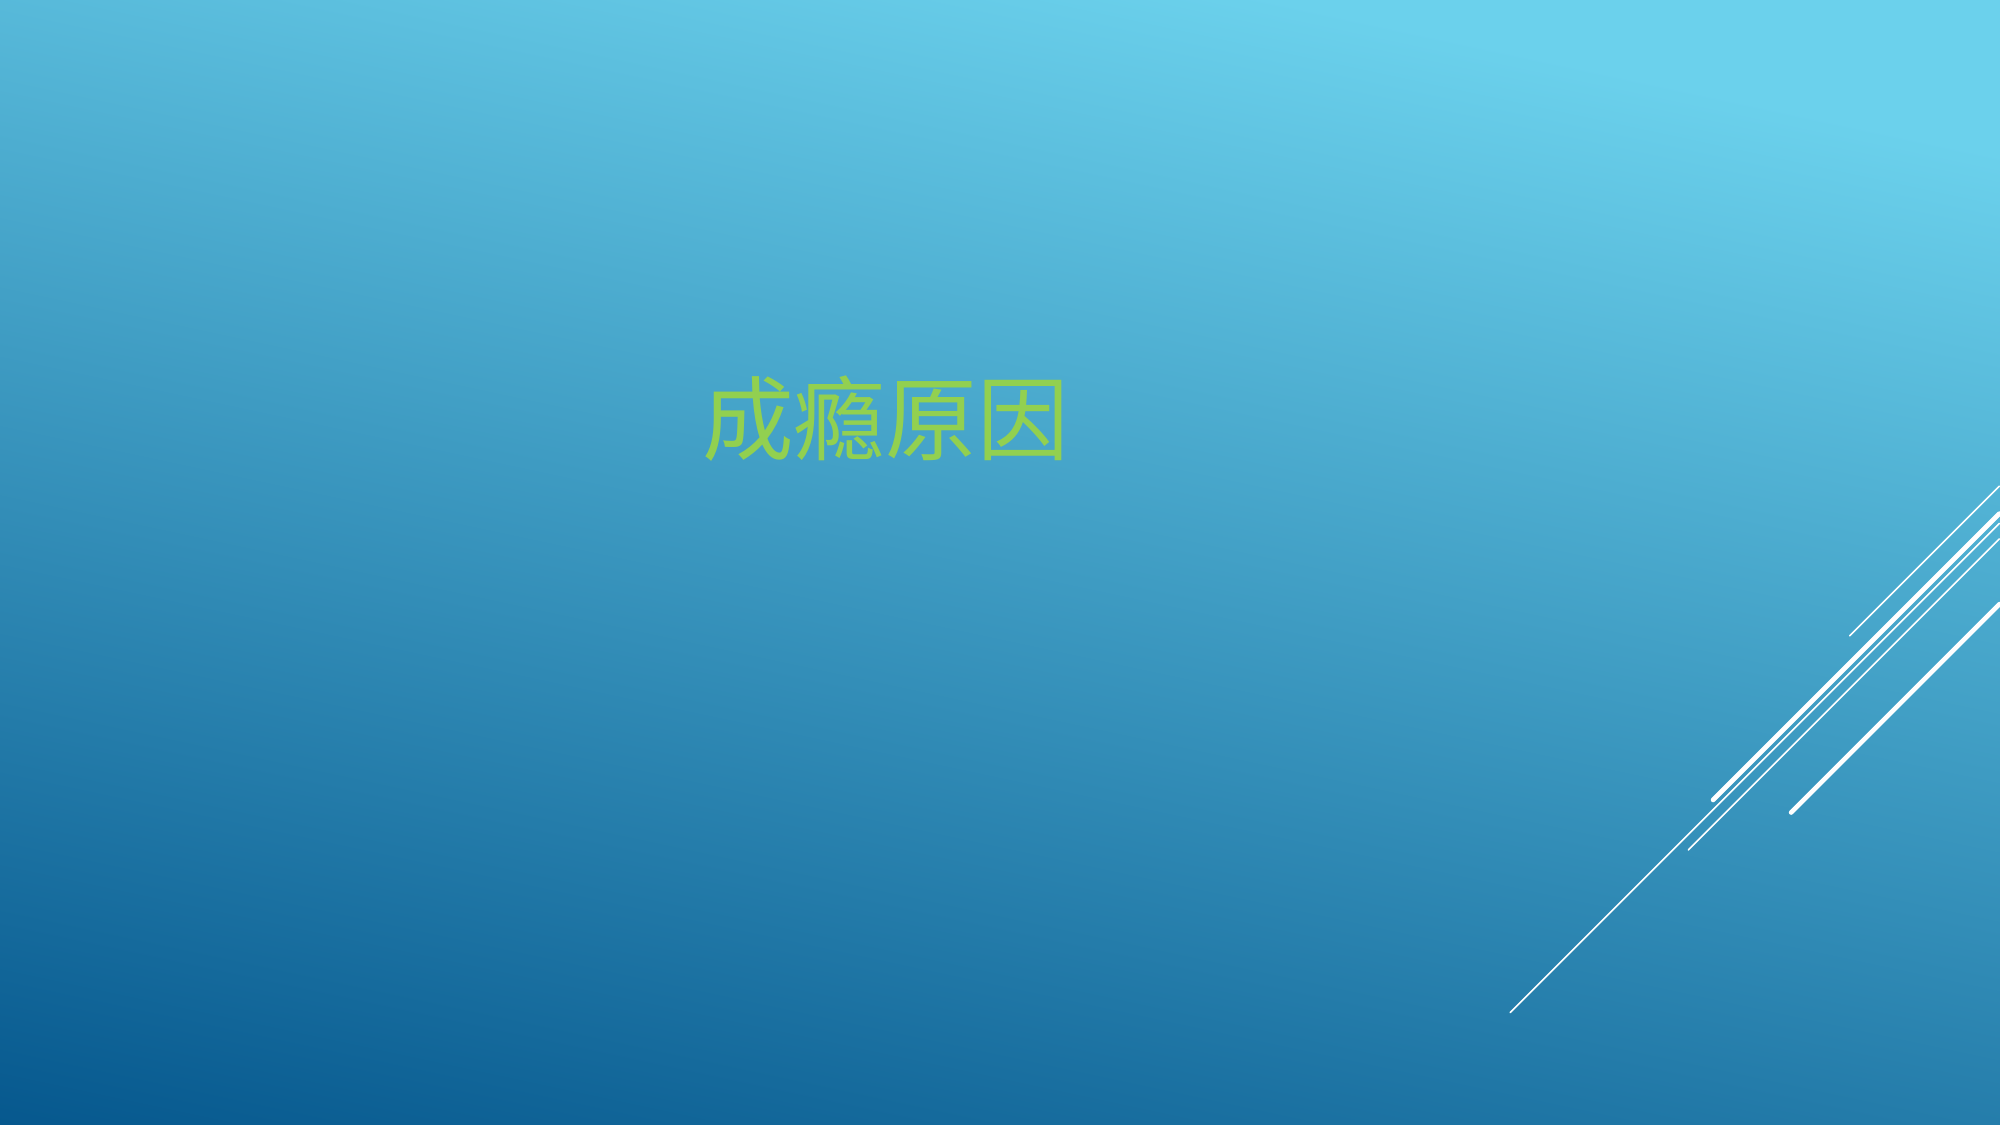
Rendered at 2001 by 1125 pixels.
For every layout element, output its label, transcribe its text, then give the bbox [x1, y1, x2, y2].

text_box 成瘾原因 [217, 354, 1555, 479]
